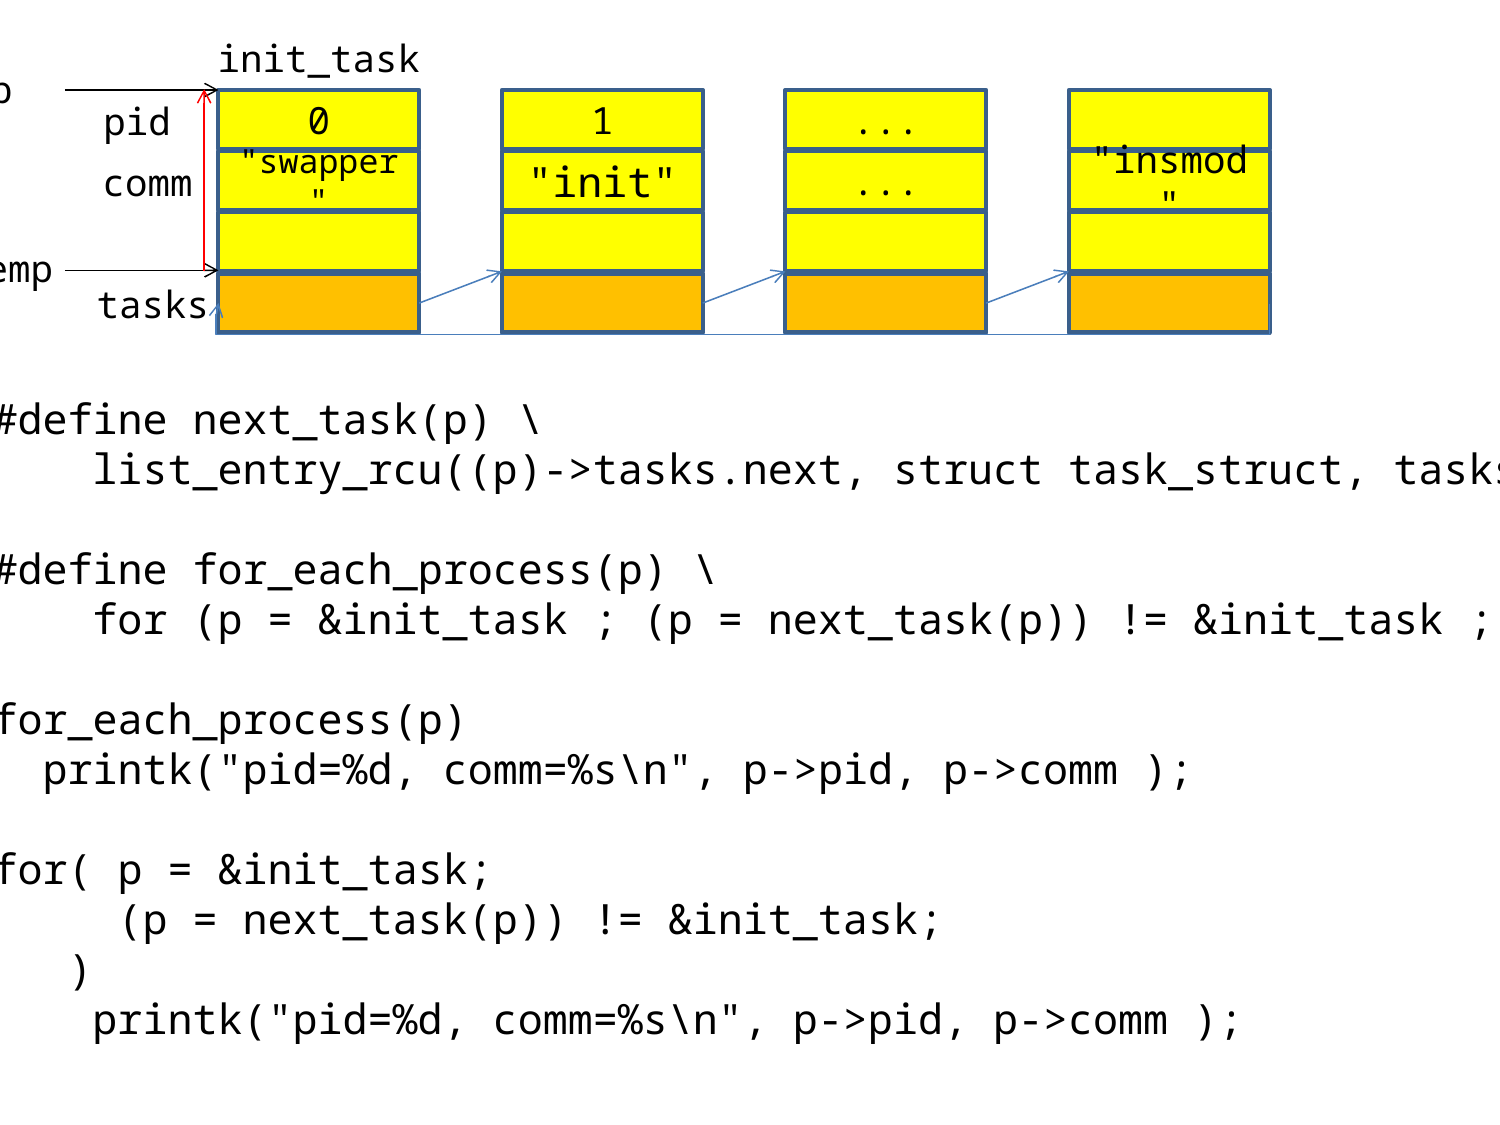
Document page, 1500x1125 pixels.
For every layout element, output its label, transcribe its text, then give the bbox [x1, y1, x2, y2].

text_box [418, 271, 503, 301]
text_box [500, 210, 705, 271]
text_box "init" [500, 149, 705, 210]
text_box [216, 210, 421, 271]
text_box [783, 312, 988, 334]
text_box 0 [216, 88, 421, 149]
text_box [1067, 88, 1272, 149]
text_box [787, 271, 983, 301]
text_box [783, 210, 988, 271]
text_box [504, 271, 700, 301]
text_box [702, 271, 786, 301]
text_box [219, 271, 416, 301]
text_box tasks [81, 273, 224, 334]
text_box [1067, 311, 1269, 334]
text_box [985, 271, 1070, 301]
text_box "swapper" [216, 149, 421, 210]
text_box [1070, 271, 1272, 304]
text_box p [0, 58, 28, 119]
text_box #define next_task(p) \ list_entry_rcu((p)->tasks.next, struct task_struct, tasks) #define for_each_process(p) \ for (p = &init_task ; (p = next_task(p)) != &init_task ; ) for_each_process(p) printk("pid=%d, comm=%s\n", p->pid, p->comm ); for( p = &init_task; (p = next_task(p)) != &init_task; ) printk("pid=%d, comm=%s\n", p->pid, p->comm ); [0, 385, 1500, 1051]
text_box init_task [202, 27, 435, 88]
text_box 1 [500, 88, 705, 149]
text_box [500, 312, 705, 334]
text_box ... [783, 88, 988, 149]
text_box [224, 312, 421, 334]
text_box pid [88, 98, 186, 151]
text_box "insmod" [1067, 149, 1272, 210]
text_box comm [87, 151, 199, 212]
text_box temp [0, 237, 68, 298]
text_box ... [783, 149, 988, 210]
text_box [1067, 210, 1272, 271]
